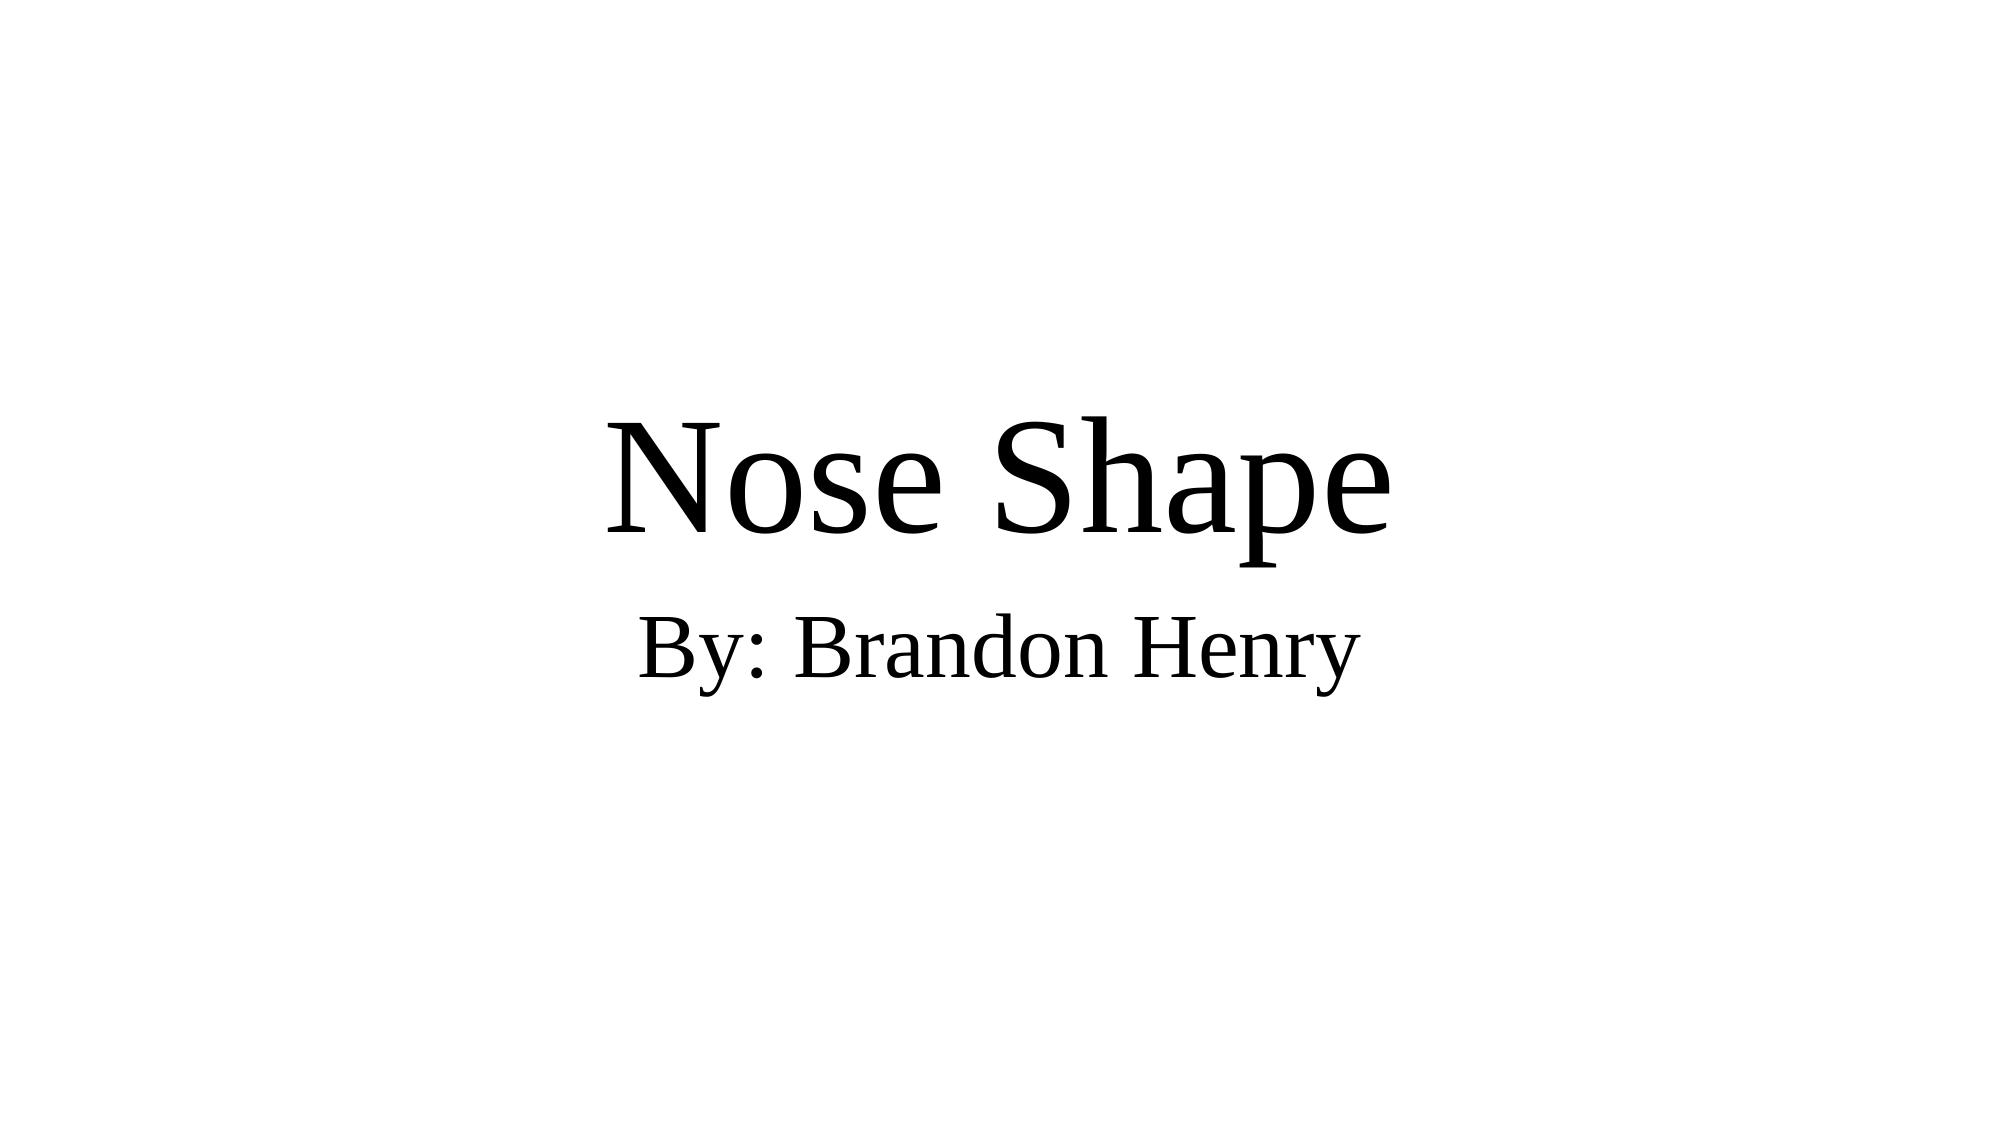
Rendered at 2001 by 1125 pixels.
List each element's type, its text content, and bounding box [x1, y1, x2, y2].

title Nose Shape [249, 184, 1750, 576]
subtitle By: Brandon Henry [249, 590, 1750, 863]
